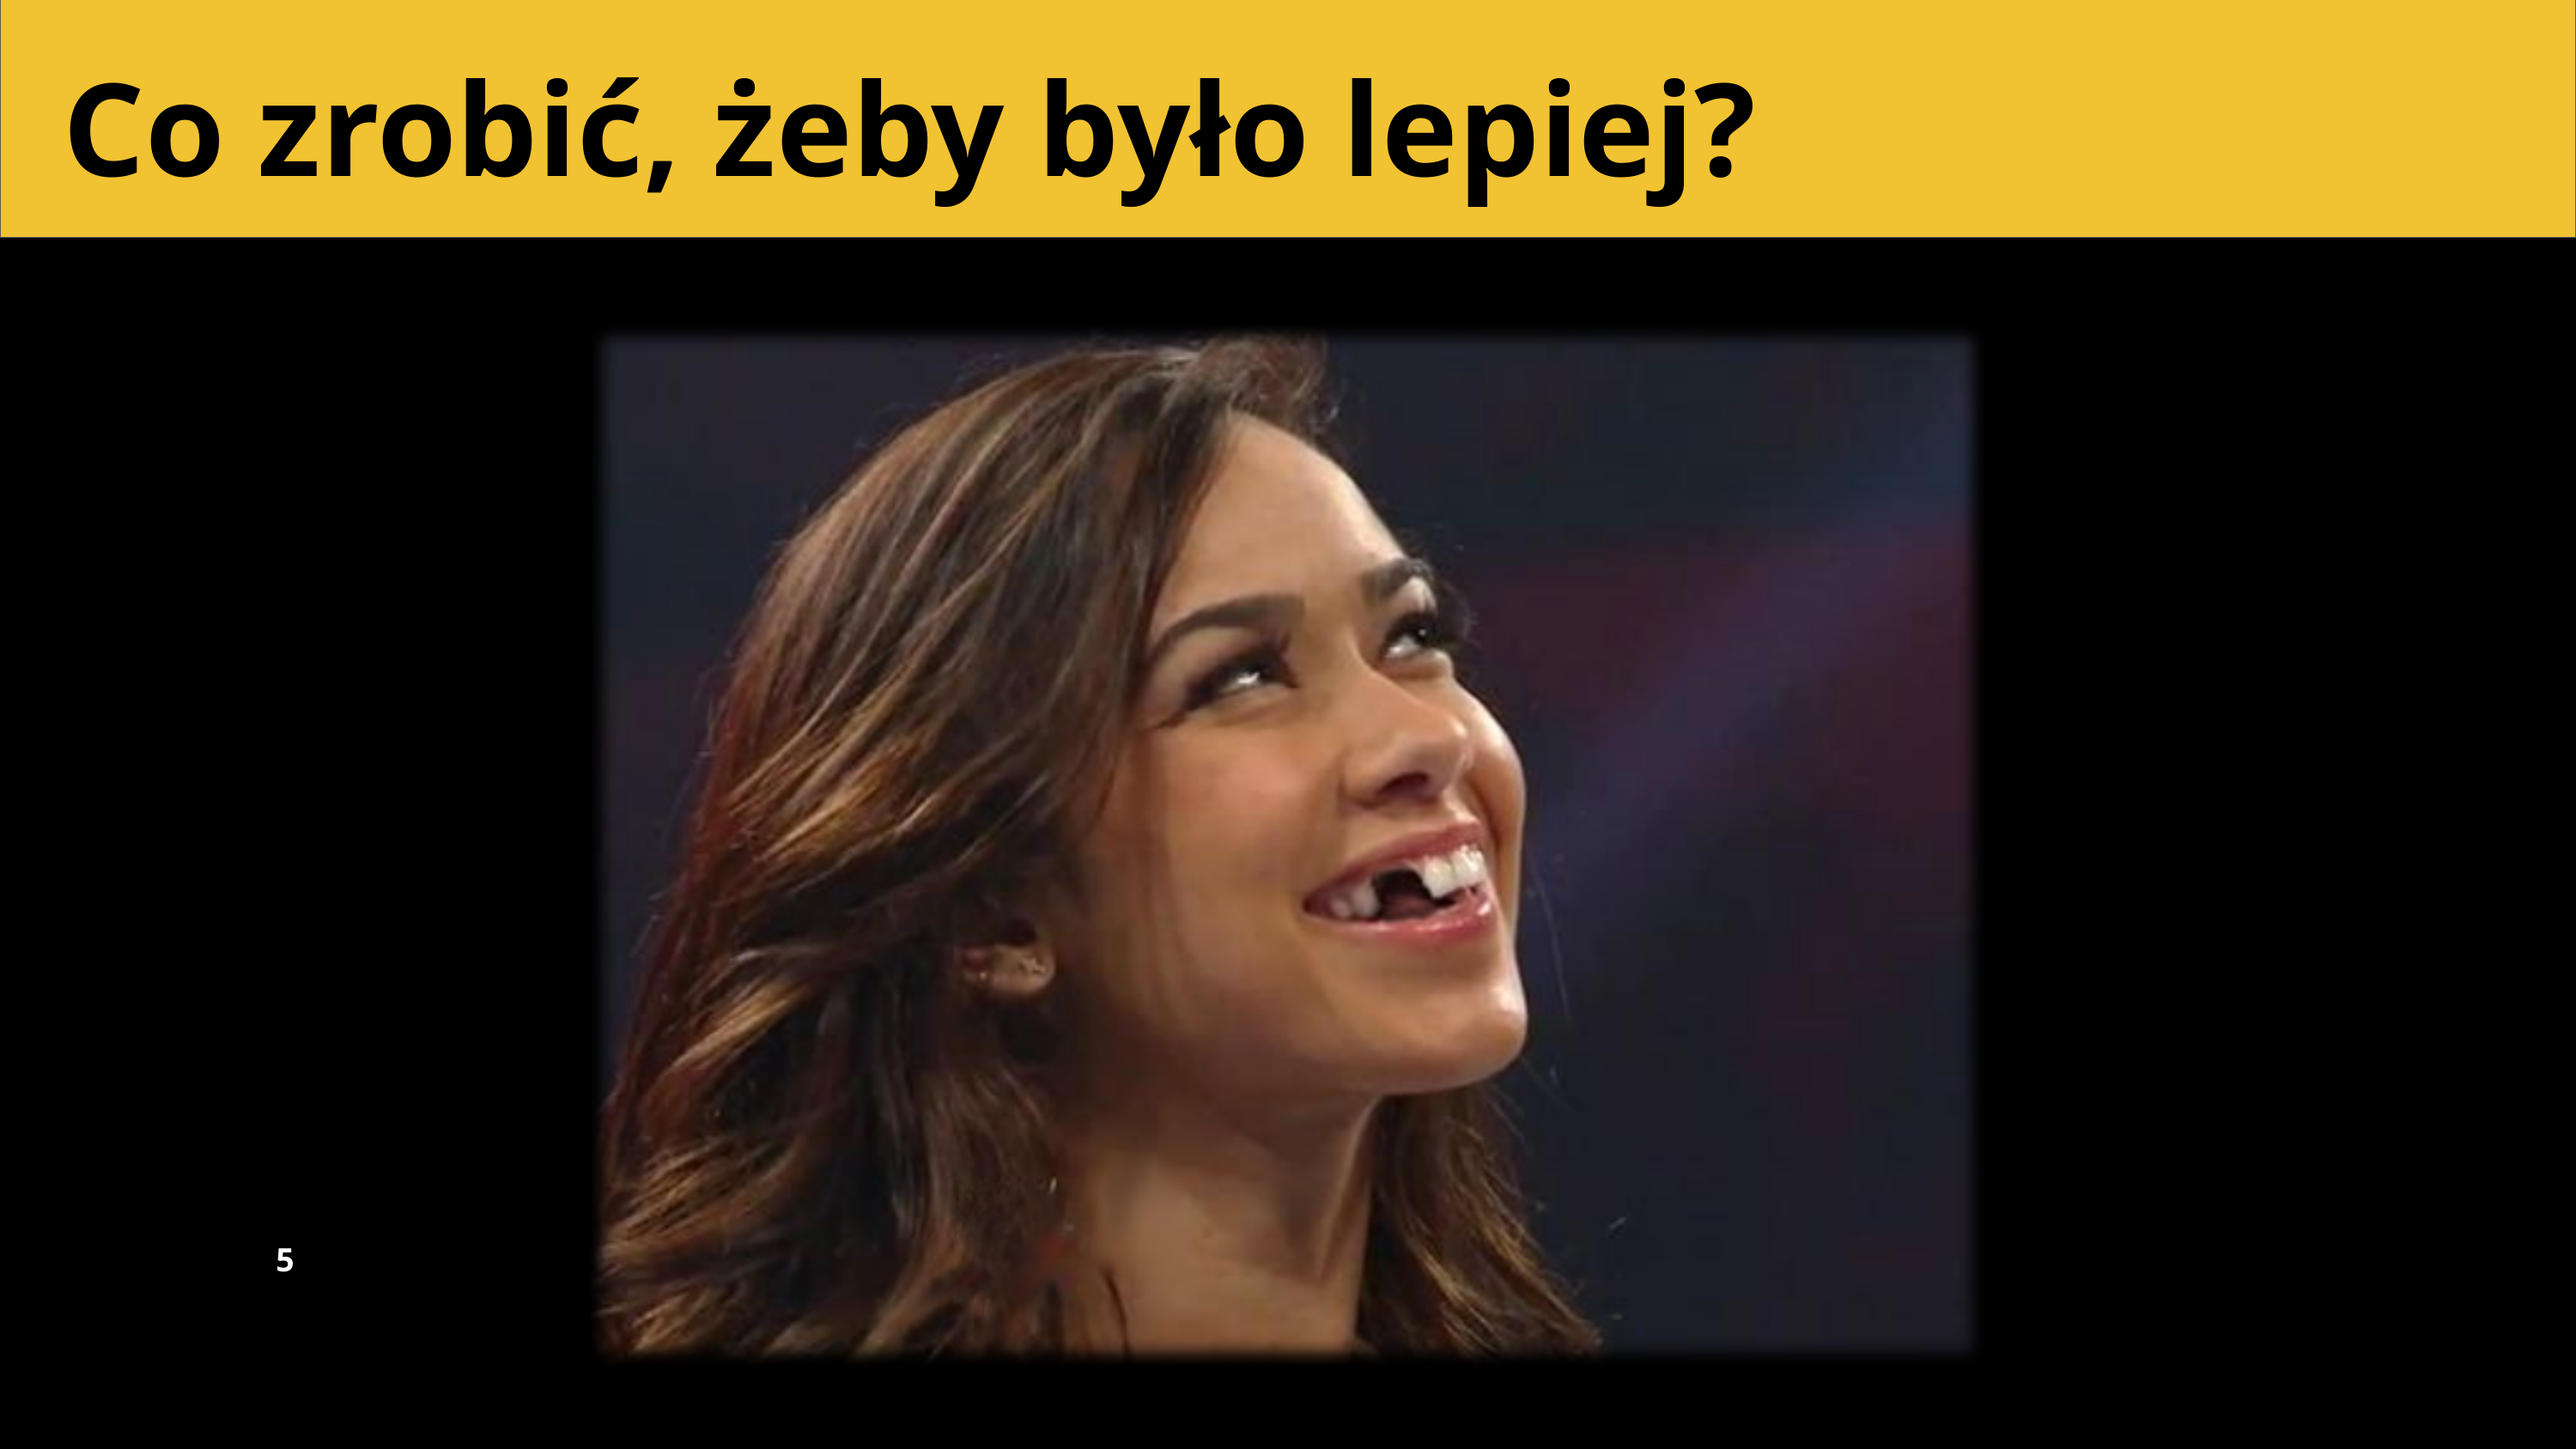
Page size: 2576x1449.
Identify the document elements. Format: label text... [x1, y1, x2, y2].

picture [587, 321, 1989, 1368]
text_box 5 [263, 1227, 379, 1346]
text_box Co zrobić, żeby było lepiej? [50, 34, 2080, 351]
text_box [0, 0, 2576, 238]
